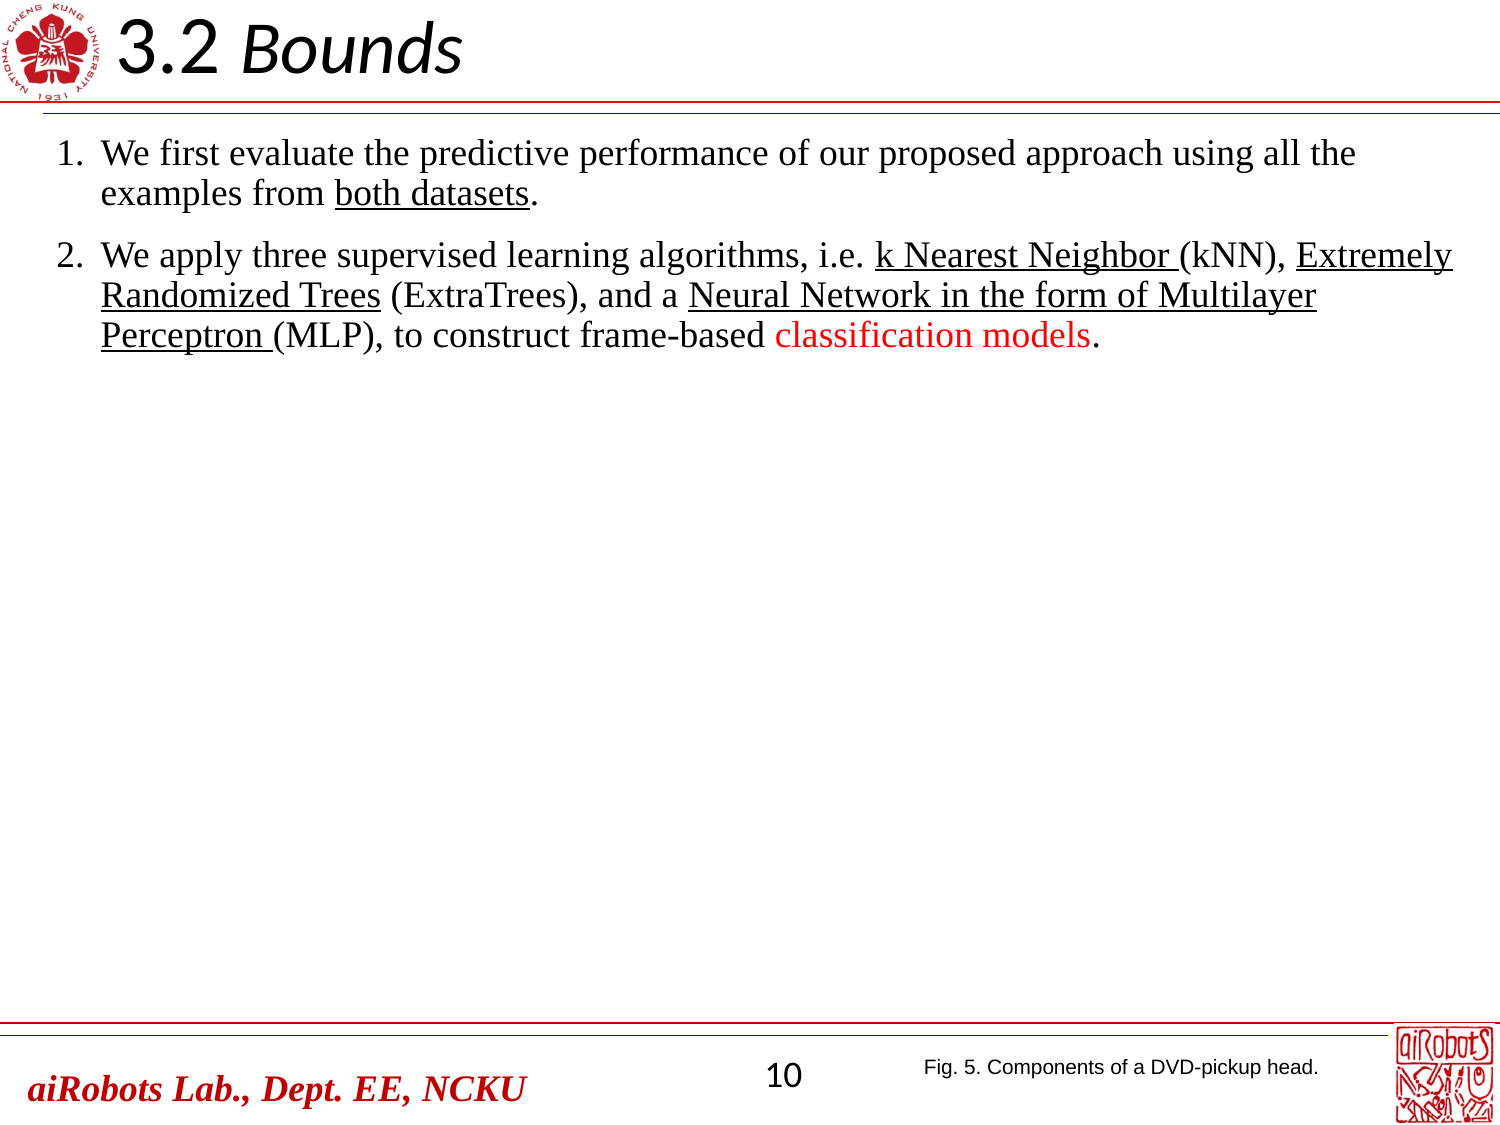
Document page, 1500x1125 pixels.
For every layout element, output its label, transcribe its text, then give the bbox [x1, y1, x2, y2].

text_box Fig. 5. Components of a DVD-pickup head. [903, 1046, 1340, 1099]
slide_number 10 [608, 1042, 959, 1103]
picture [1394, 1023, 1495, 1124]
title 3.2 Bounds [100, 0, 1441, 95]
list We first evaluate the predictive performance of our proposed approach using all the examples from both datasets. We apply three supervised learning algorithms, i.e. k Nearest Neighbor (kNN), Extremely Randomized Trees (ExtraTrees), and a Neural Network in the form of Multilayer Perceptron (MLP), to construct frame-based classification models. [41, 125, 1500, 1012]
picture [0, 1, 101, 101]
